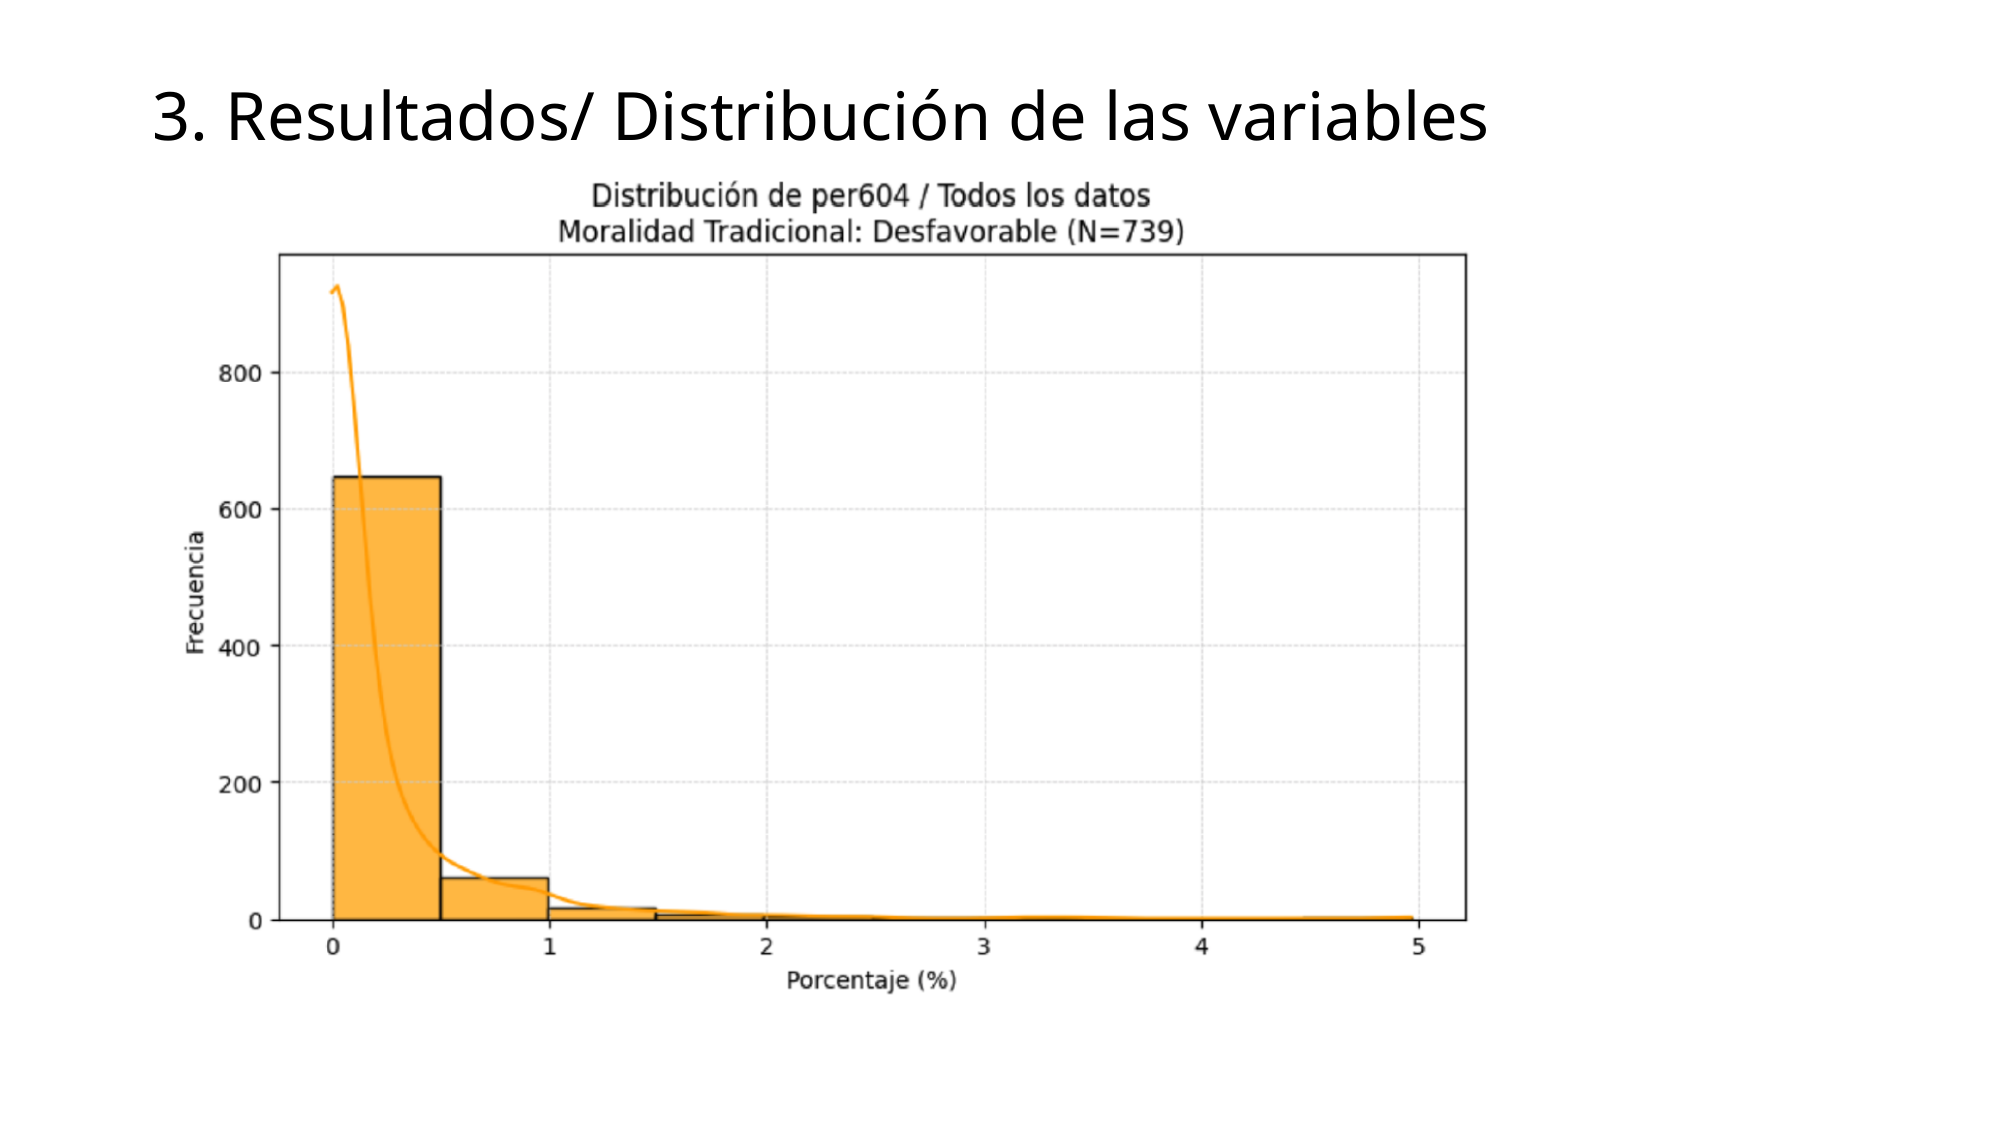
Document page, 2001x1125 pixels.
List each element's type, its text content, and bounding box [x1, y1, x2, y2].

title 3. Resultados/ Distribución de las variables [137, 32, 1863, 205]
picture [136, 177, 1515, 1009]
